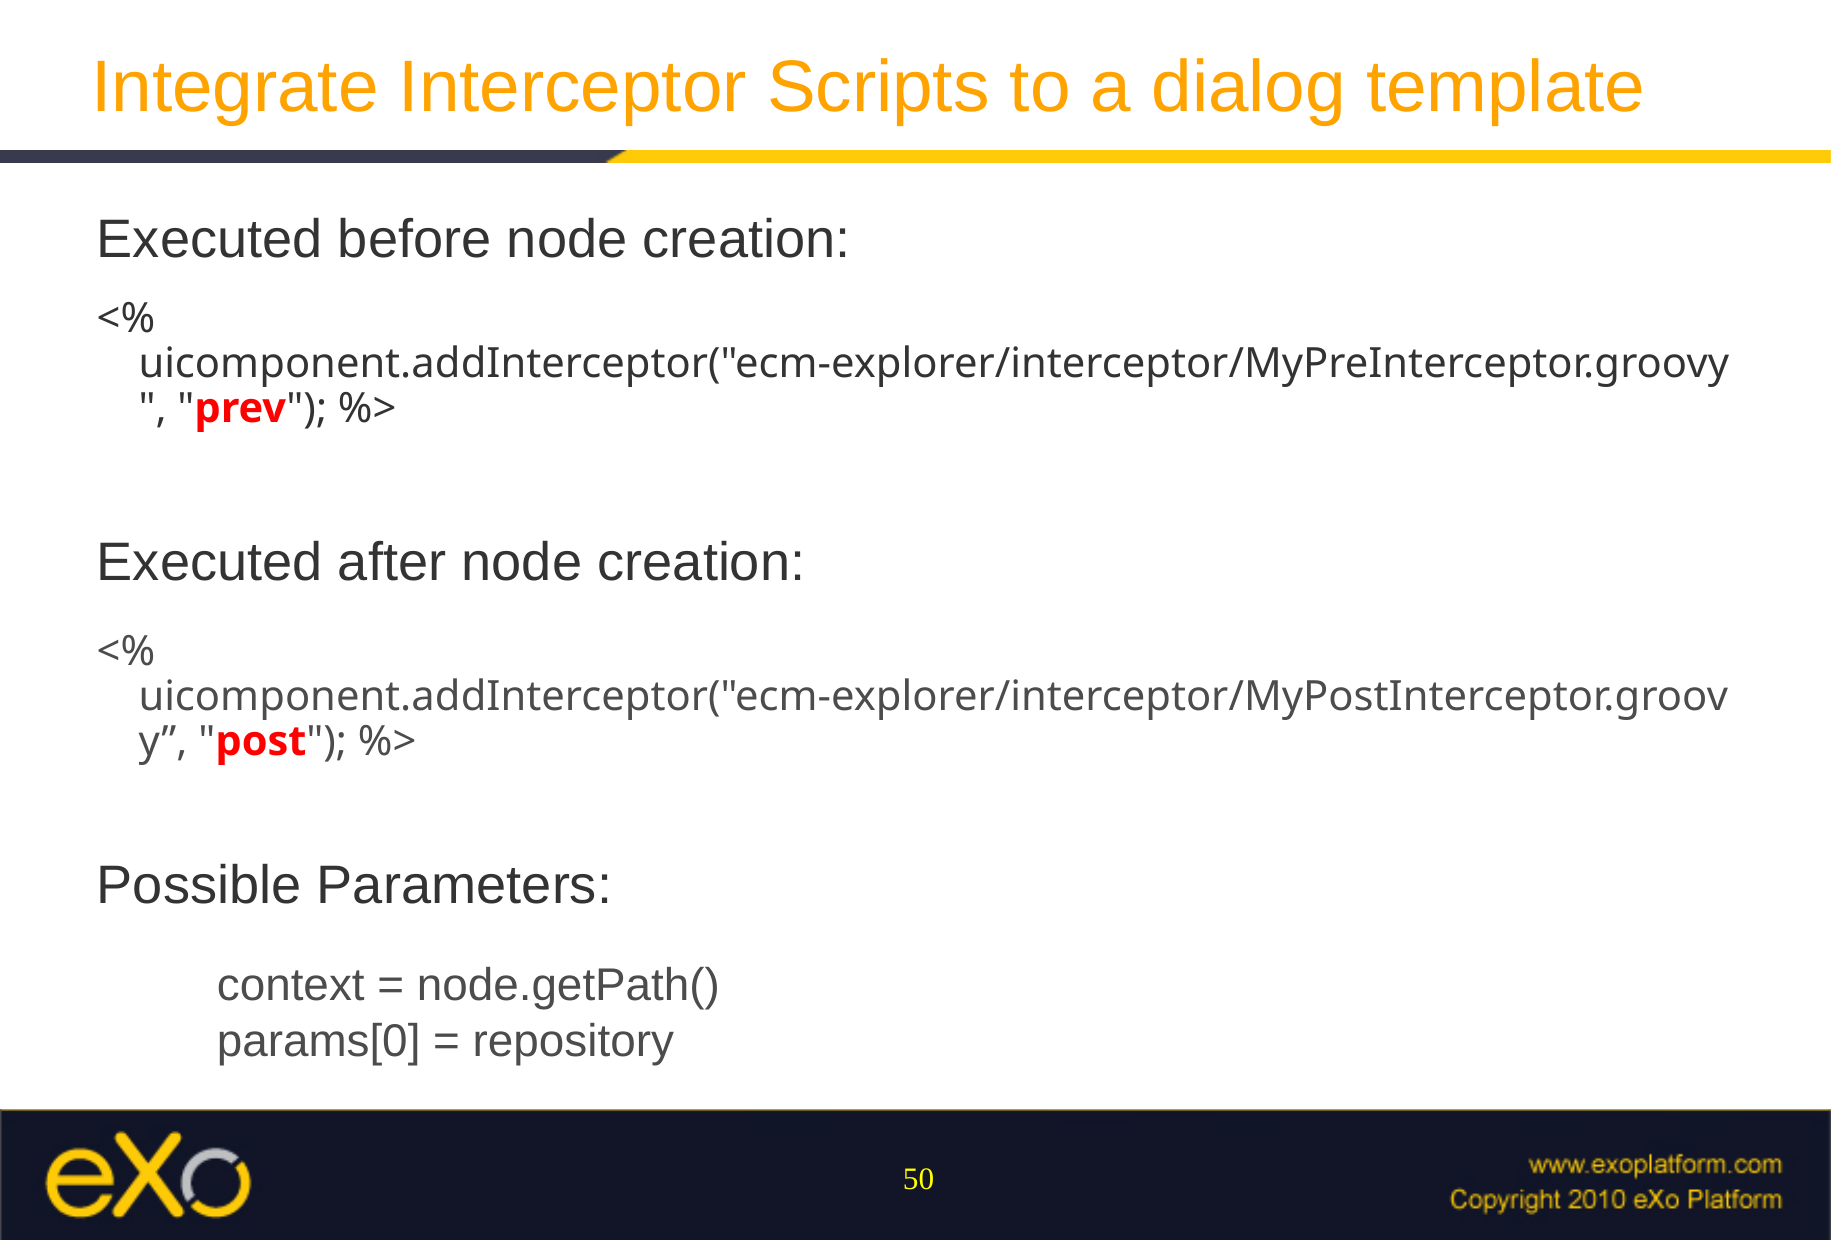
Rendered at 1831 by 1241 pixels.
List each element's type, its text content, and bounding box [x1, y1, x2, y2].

title Integrate Interceptor Scripts to a dialog template [91, 43, 1738, 143]
picture [0, 149, 1831, 163]
list Executed before node creation: <% uicomponent.addInterceptor("ecm-explorer/interceptor/MyPreInterceptor.groovy", "prev"); %> Executed after node creation: <% uicomponent.addInterceptor("ecm-explorer/interceptor/MyPostInterceptor.groovy”, "post"); %> Possible Parameters: context = node.getPath()‏ params[0] = repository [96, 222, 1743, 1021]
picture [0, 1108, 1831, 1241]
